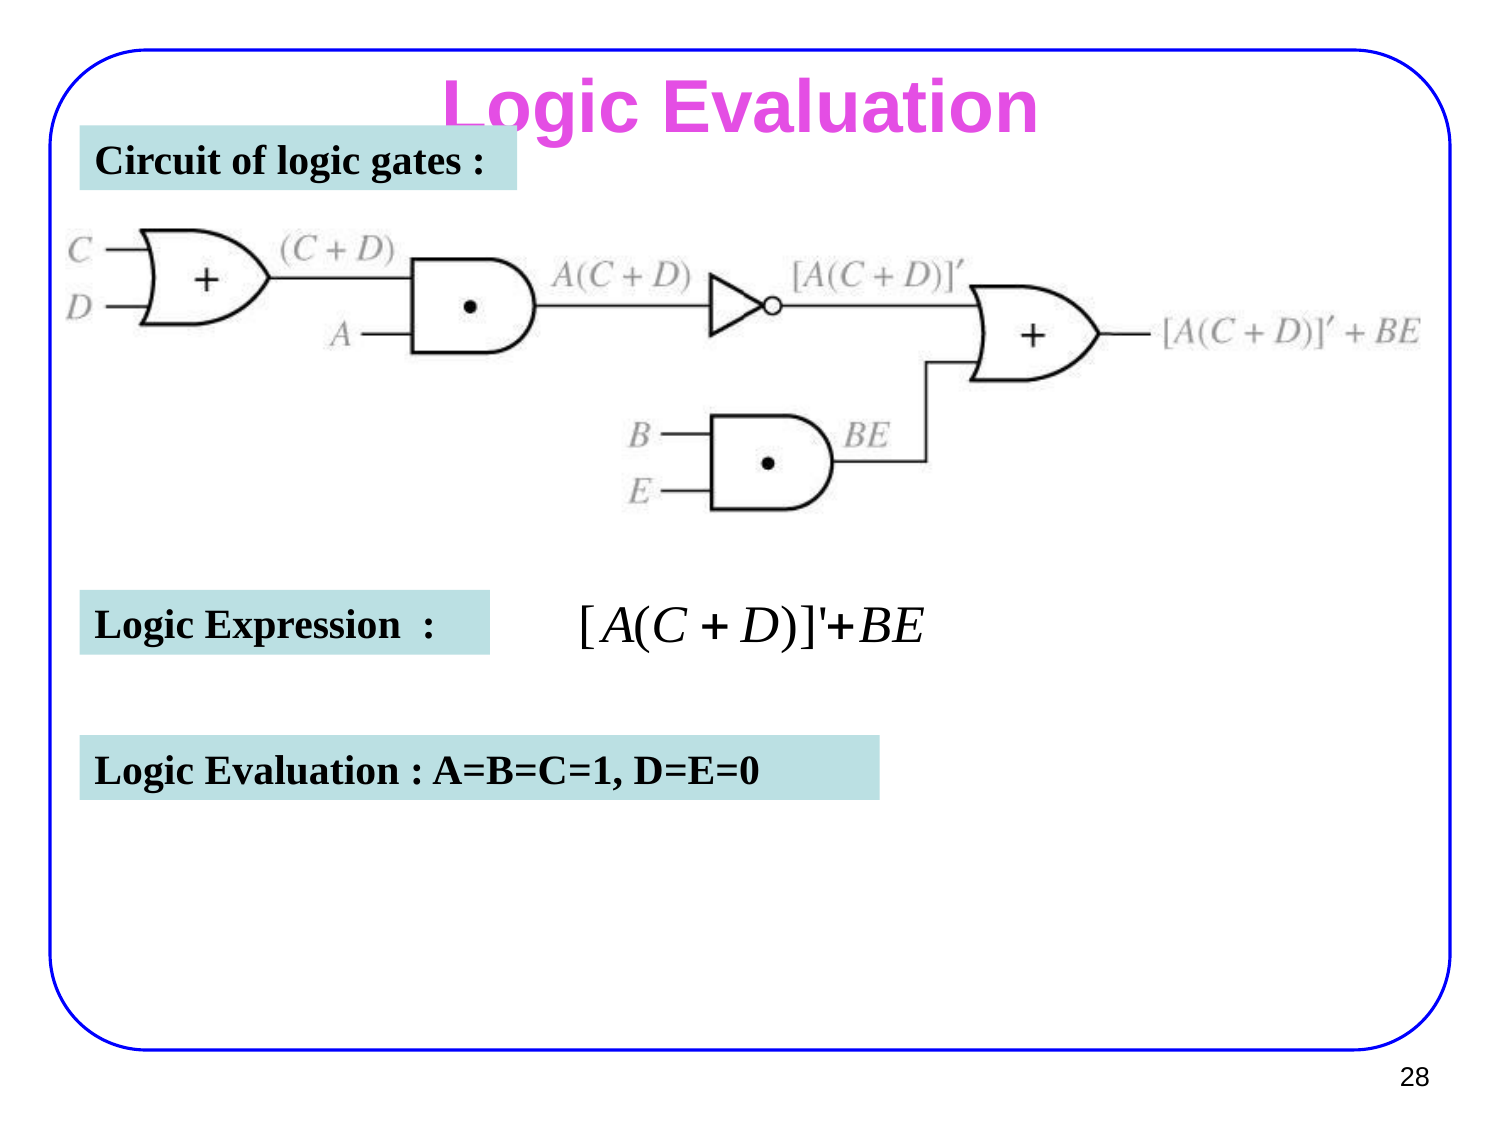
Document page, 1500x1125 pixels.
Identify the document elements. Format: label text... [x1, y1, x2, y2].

text_box Circuit of logic gates : [79, 125, 518, 191]
text_box Logic Evaluation : A=B=C=1, D=E=0 [79, 735, 880, 800]
title Logic Evaluation [113, 66, 1389, 140]
text_box Logic Expression : [79, 607, 490, 655]
slide_number 28 [1351, 1047, 1444, 1104]
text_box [64, 200, 1436, 599]
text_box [572, 589, 937, 669]
